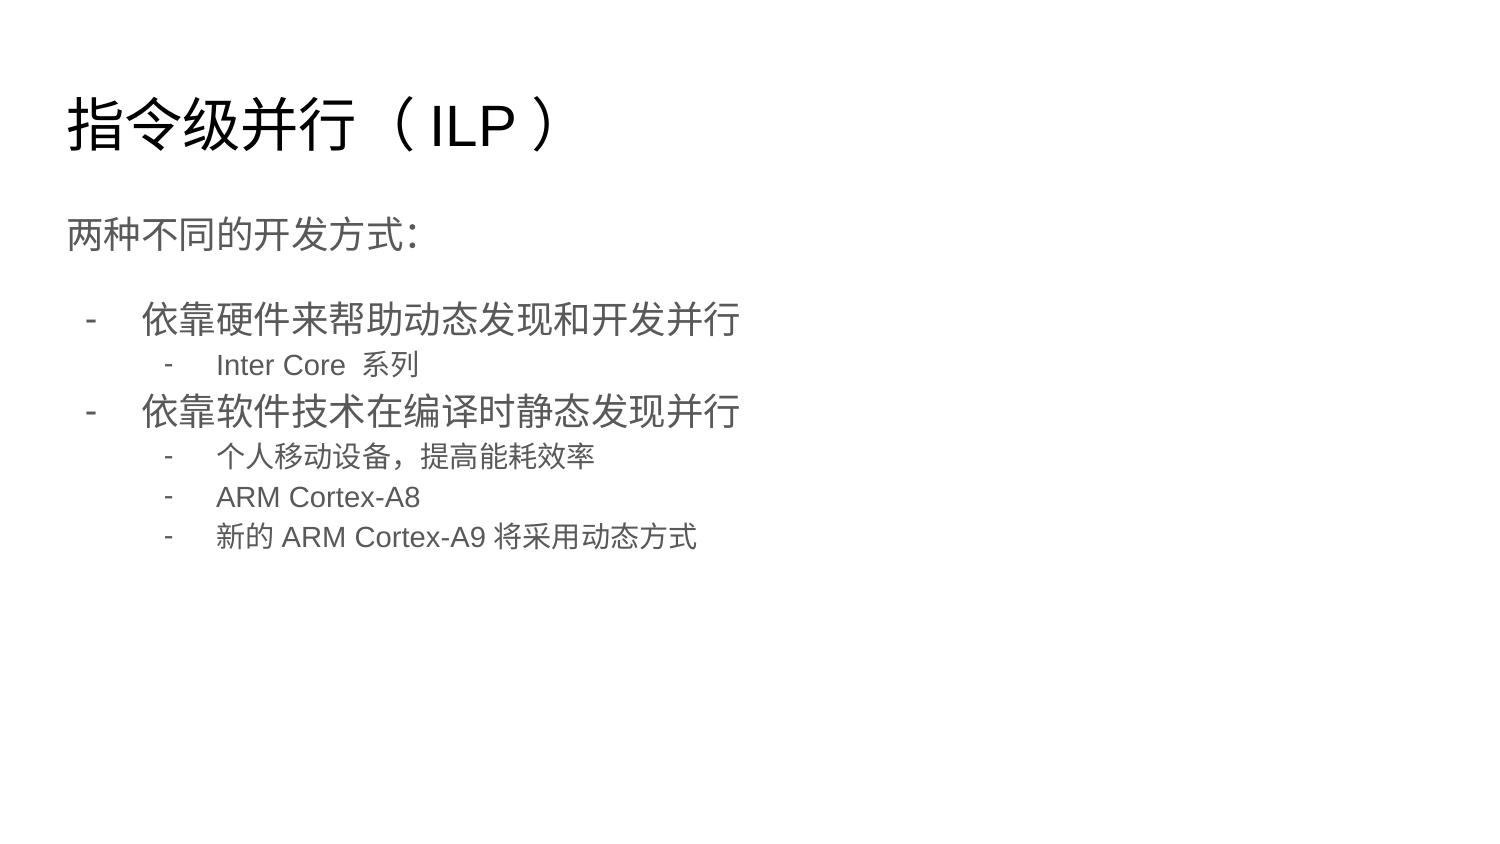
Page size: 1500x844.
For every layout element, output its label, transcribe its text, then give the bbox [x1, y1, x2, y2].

title 指令级并行（ILP） [51, 72, 1449, 167]
list 两种不同的开发方式： 依靠硬件来帮助动态发现和开发并行 Inter Core 系列 依靠软件技术在编译时静态发现并行 个人移动设备，提高能耗效率 ARM Cortex-A8 新的ARM Cortex-A9将采用动态方式 [51, 189, 1449, 750]
